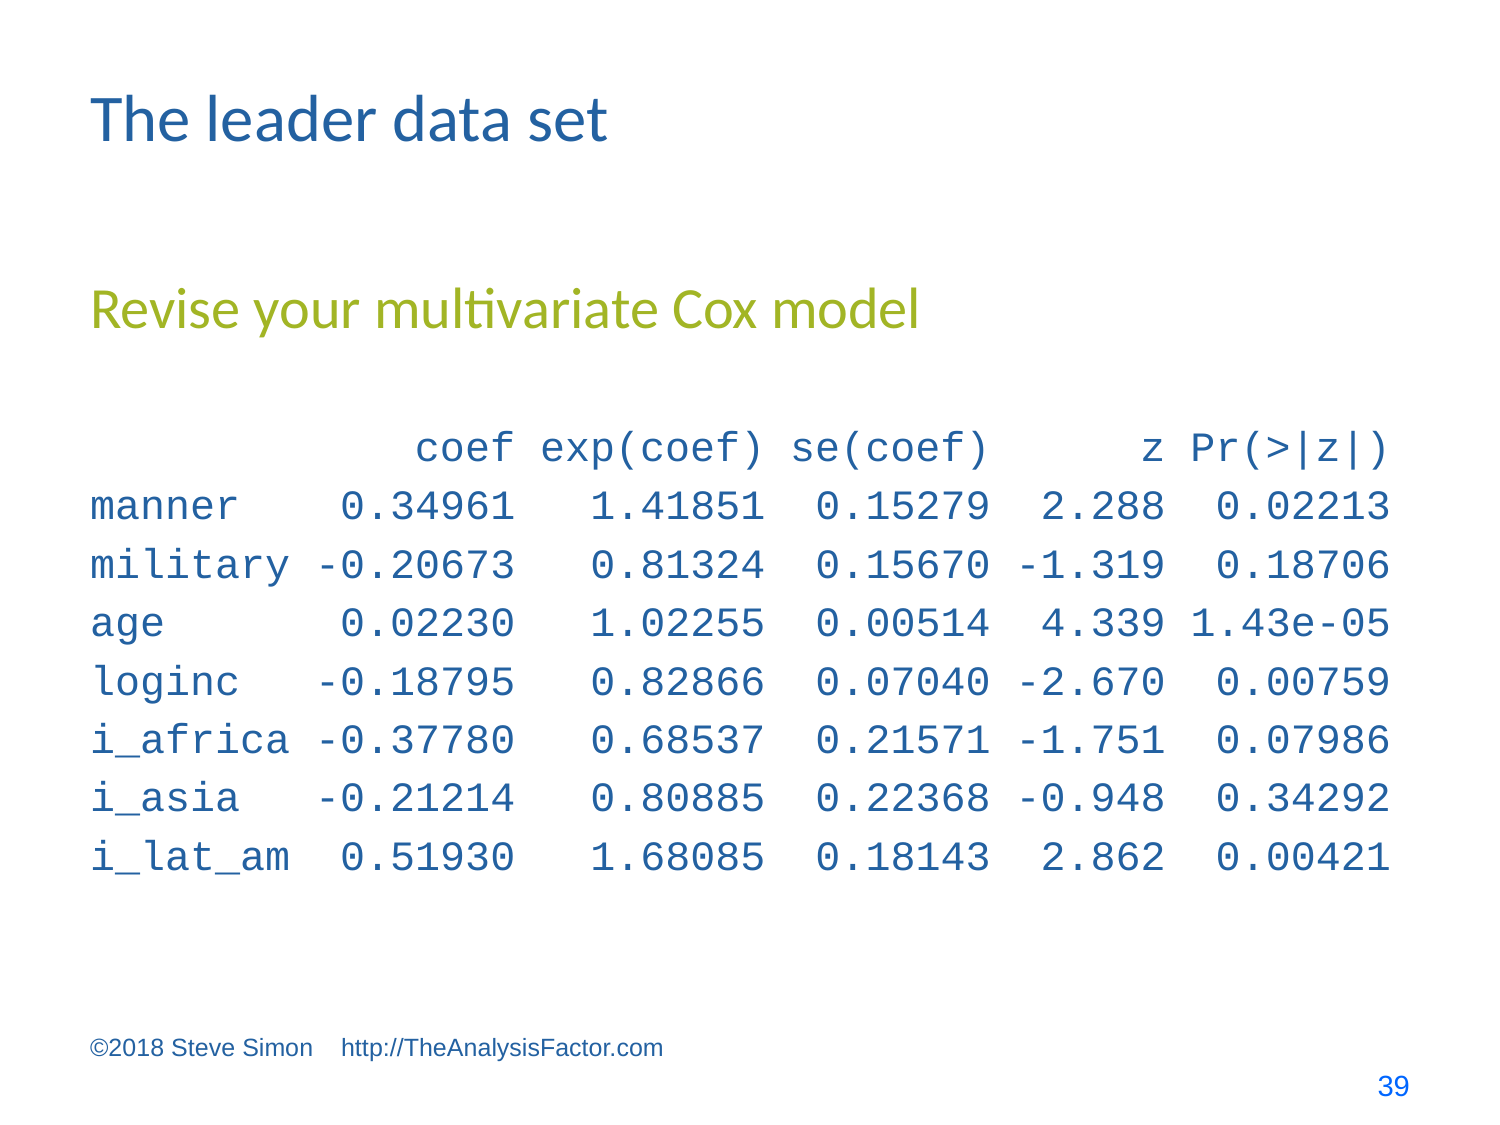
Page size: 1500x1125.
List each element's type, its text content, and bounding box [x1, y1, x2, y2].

title The leader data set [75, 62, 1425, 163]
list coef exp(coef) se(coef) z Pr(>|z|) manner 0.34961 1.41851 0.15279 2.288 0.02213 military -0.20673 0.81324 0.15670 -1.319 0.18706 age 0.02230 1.02255 0.00514 4.339 1.43e-05 loginc -0.18795 0.82866 0.07040 -2.670 0.00759 i_africa -0.37780 0.68537 0.21571 -1.751 0.07986 i_asia -0.21214 0.80885 0.22368 -0.948 0.34292 i_lat_am 0.51930 1.68085 0.18143 2.862 0.00421 [75, 412, 1425, 800]
list Revise your multivariate Cox model [75, 262, 1425, 350]
footer ©2018 Steve Simon http://TheAnalysisFactor.com [75, 1024, 1338, 1103]
slide_number 39 [1275, 1025, 1425, 1104]
